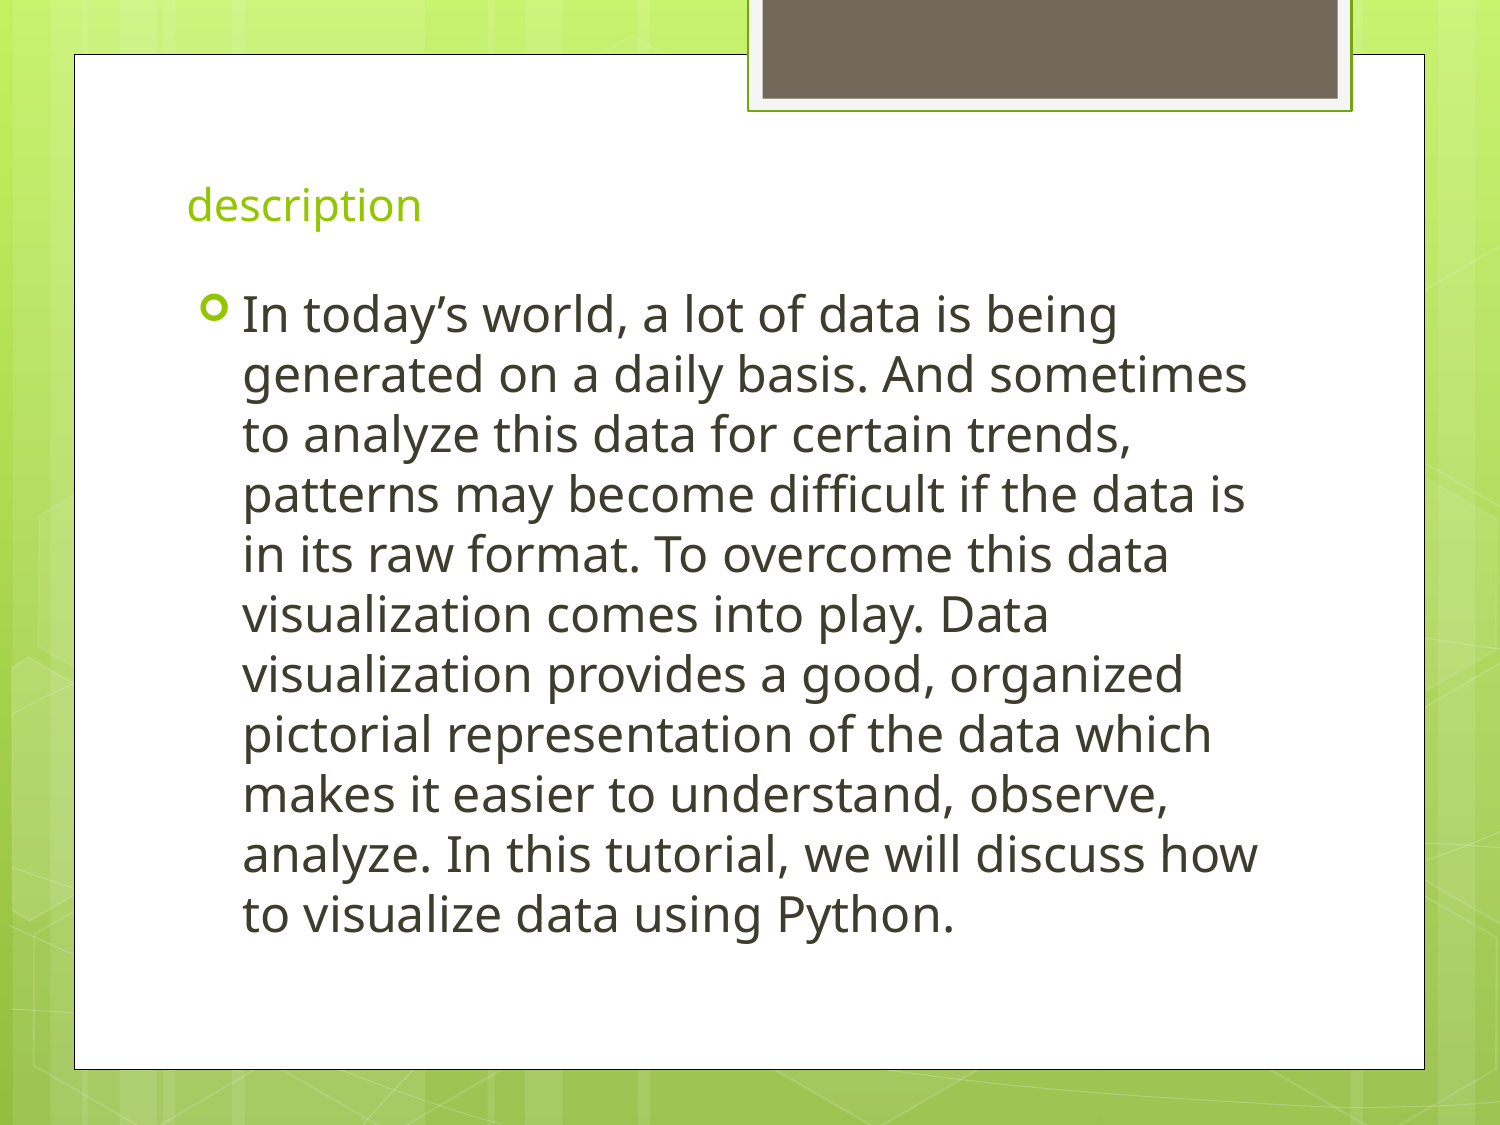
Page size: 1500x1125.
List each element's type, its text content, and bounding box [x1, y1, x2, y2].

title description [171, 168, 1324, 238]
list In today’s world, a lot of data is being generated on a daily basis. And sometimes to analyze this data for certain trends, patterns may become difficult if the data is in its raw format. To overcome this data visualization comes into play. Data visualization provides a good, organized pictorial representation of the data which makes it easier to understand, observe, analyze. In this tutorial, we will discuss how to visualize data using Python. [171, 275, 1283, 957]
